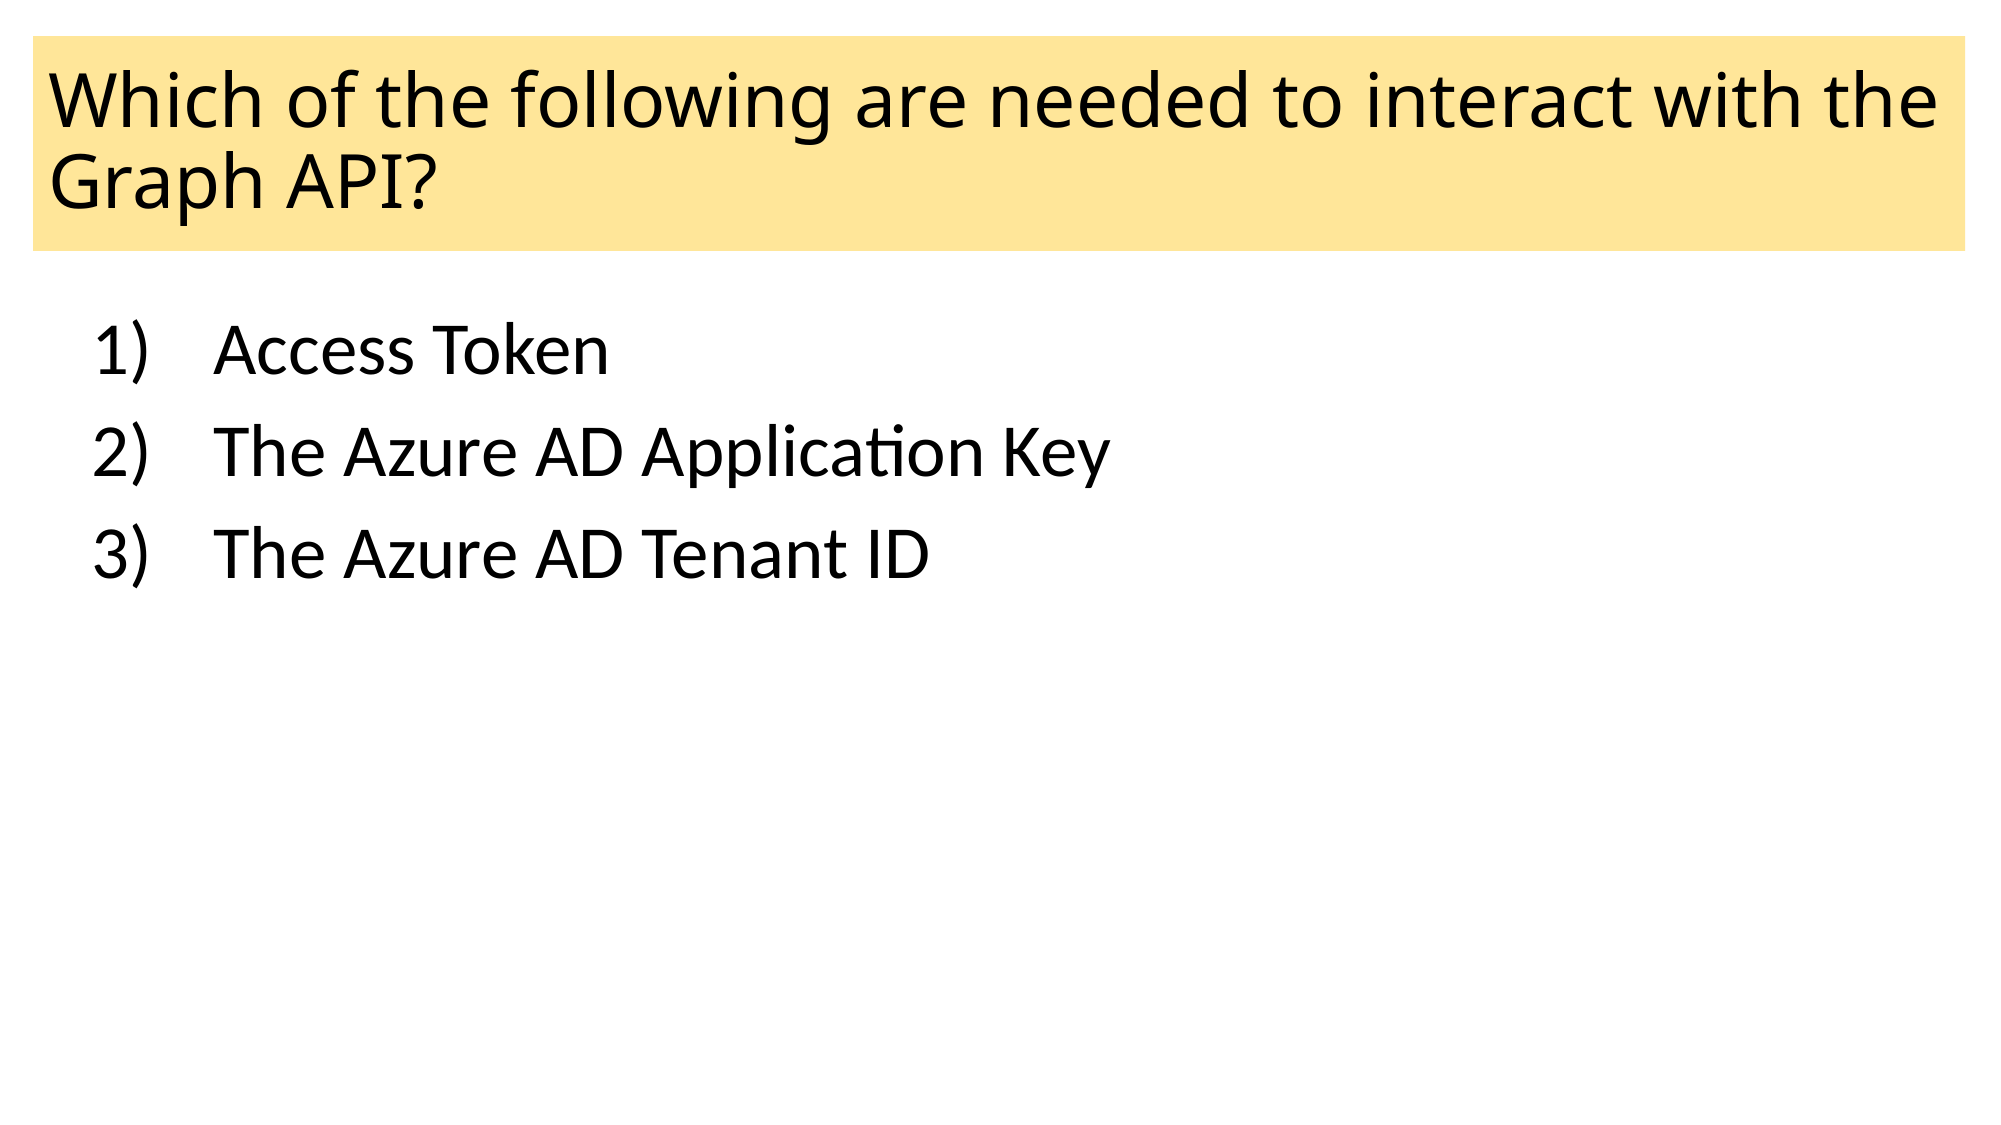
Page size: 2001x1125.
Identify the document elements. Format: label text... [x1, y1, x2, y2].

title Which of the following are needed to interact with the Graph API? [33, 36, 1966, 251]
list Access Token The Azure AD Application Key The Azure AD Tenant ID [76, 302, 2000, 1125]
